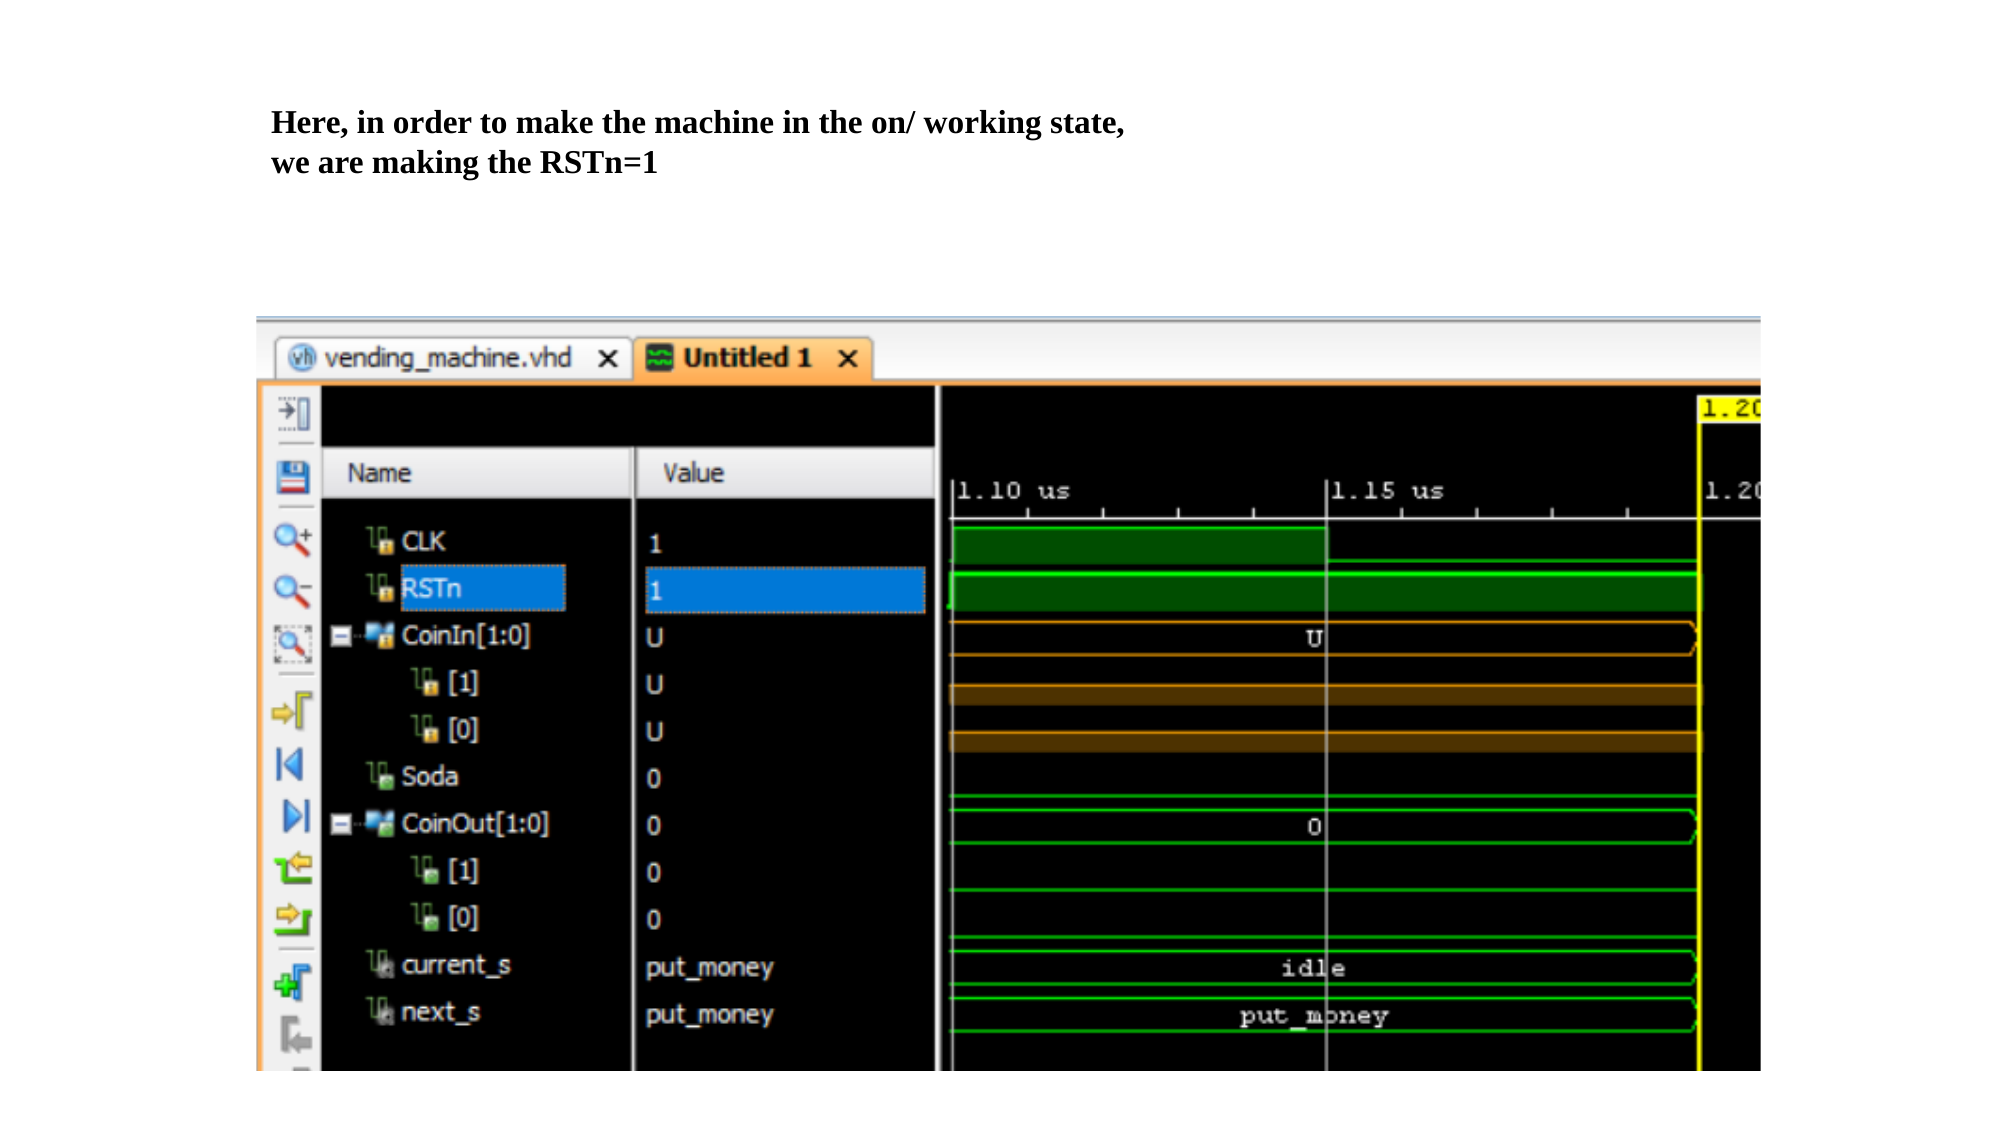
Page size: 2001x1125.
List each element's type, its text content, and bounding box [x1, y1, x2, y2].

picture [256, 315, 1761, 1071]
text_box Here, in order to make the machine in the on/ working state, we are making the RSTn=1 [256, 93, 1260, 188]
